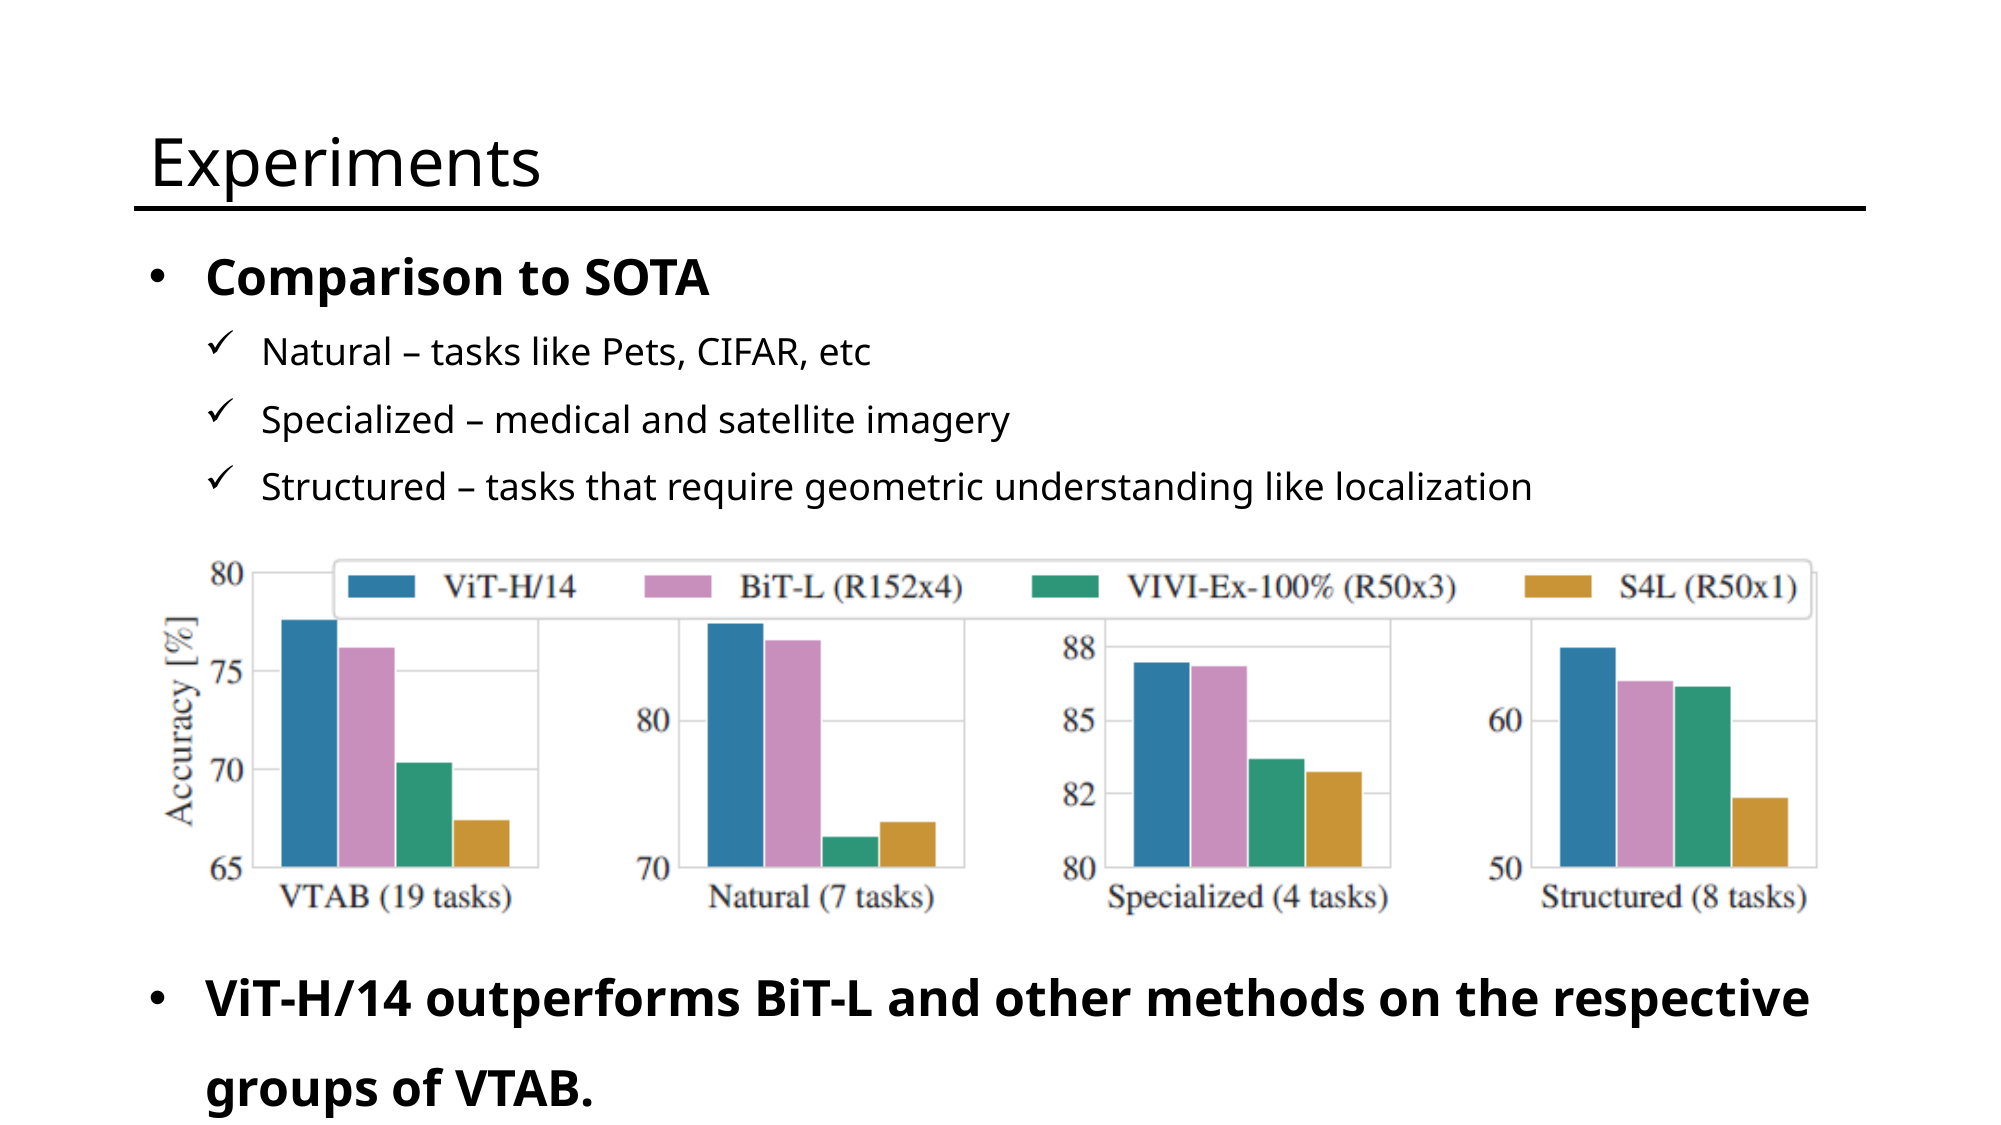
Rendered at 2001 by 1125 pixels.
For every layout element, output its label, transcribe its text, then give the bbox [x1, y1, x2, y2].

picture [143, 522, 1857, 943]
text_box Comparison to SOTA Natural – tasks like Pets, CIFAR, etc Specialized – medical and satellite imagery Structured – tasks that require geometric understanding like localization [134, 209, 1866, 516]
text_box Experiments [134, 64, 1683, 208]
text_box ViT-H/14 outperforms BiT-L and other methods on the respective groups of VTAB. [134, 929, 1866, 1125]
